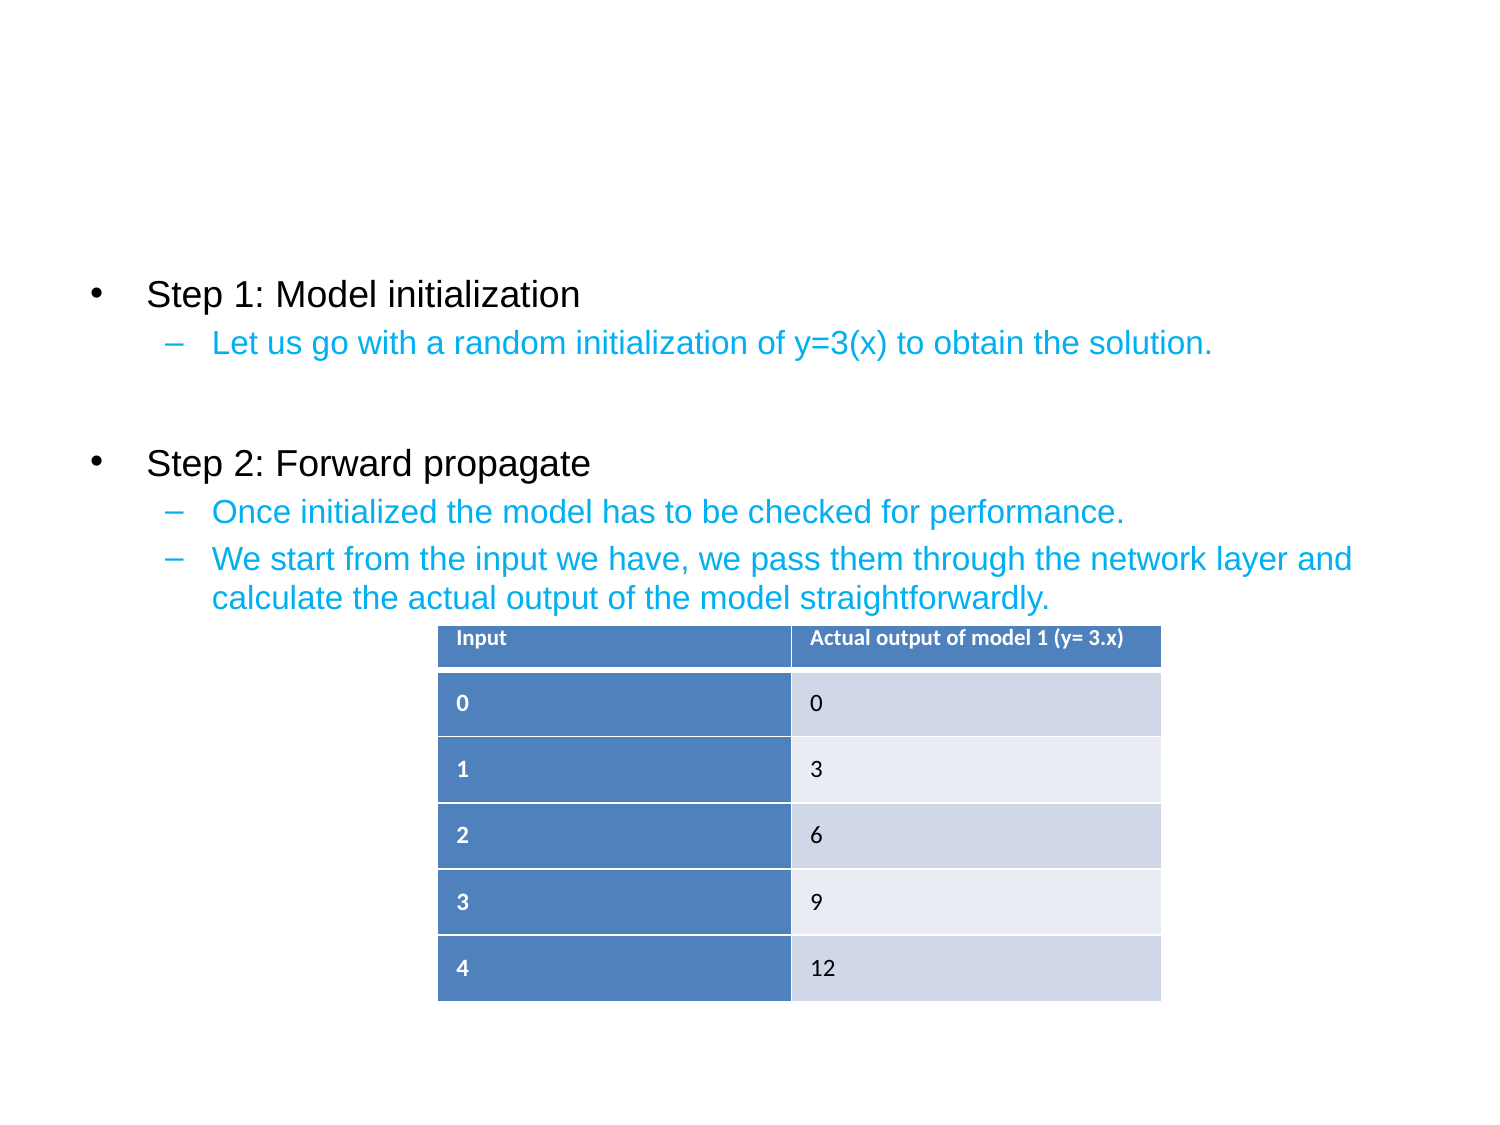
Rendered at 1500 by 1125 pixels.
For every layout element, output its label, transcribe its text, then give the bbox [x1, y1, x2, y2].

table_cell 1 [438, 737, 791, 802]
table_cell 9 [792, 870, 1161, 934]
table_cell 3 [792, 737, 1161, 802]
table_cell 12 [792, 936, 1161, 1001]
table_cell 4 [438, 936, 791, 1001]
table_cell 2 [438, 804, 791, 868]
table_cell 0 [438, 673, 791, 736]
table_cell 3 [438, 870, 791, 934]
table_cell 0 [792, 673, 1161, 736]
list Step 1: Model initialization Let us go with a random initialization of y=3(x) to obtain the solution. Step 2: Forward propagate Once initialized the model has to be checked for performance. We start from the input we have, we pass them through the network layer and calculate the actual output of the model straightforwardly. [75, 262, 1425, 1005]
table_header Input [438, 626, 791, 667]
table_header Actual output of model 1 (y= 3.x) [792, 626, 1161, 667]
table_cell 6 [792, 804, 1161, 868]
